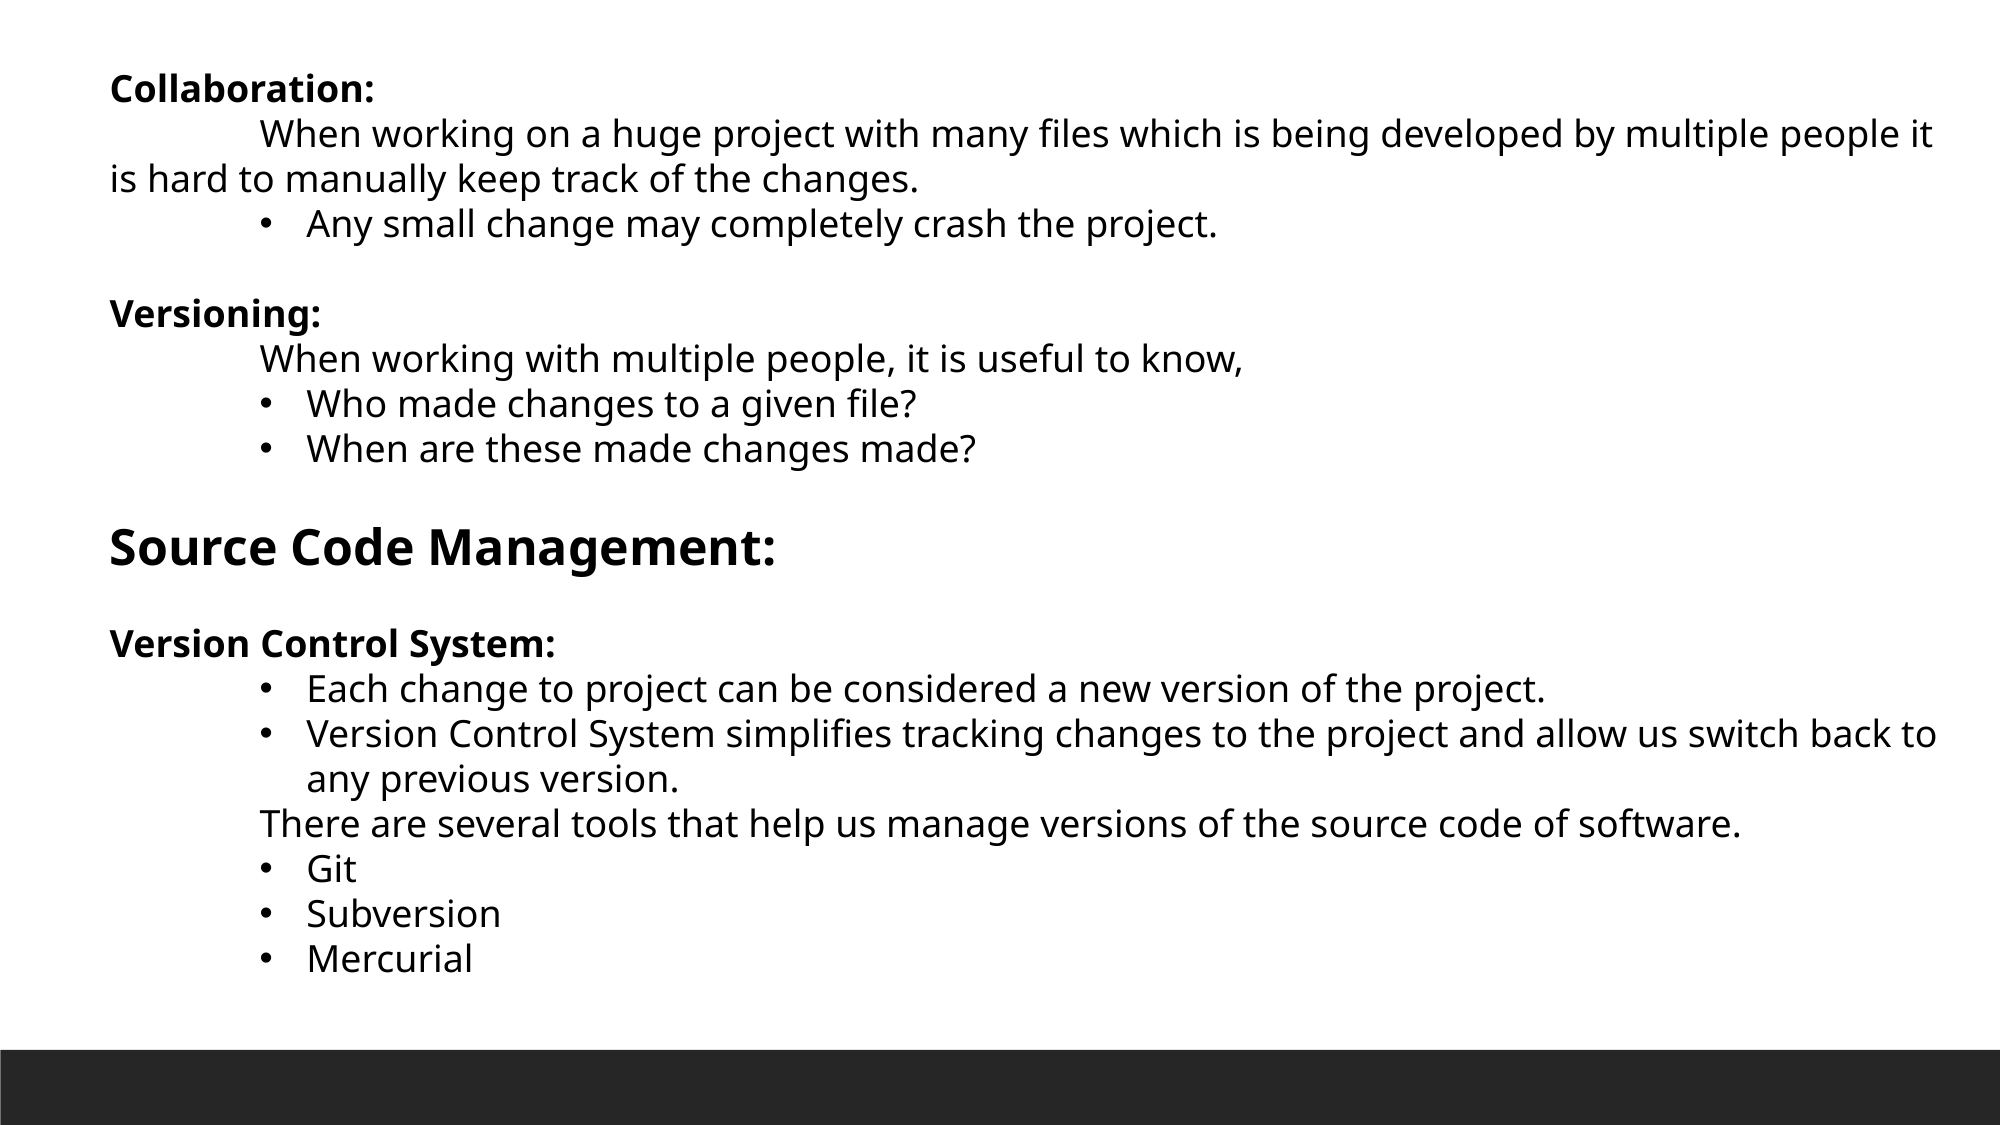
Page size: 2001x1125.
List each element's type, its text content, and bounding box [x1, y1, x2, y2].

text_box Collaboration: When working on a huge project with many files which is being developed by multiple people it is hard to manually keep track of the changes. Any small change may completely crash the project. Versioning: When working with multiple people, it is useful to know, Who made changes to a given file? When are these made changes made? Source Code Management: Version Control System: Each change to project can be considered a new version of the project. Version Control System simplifies tracking changes to the project and allow us switch back to any previous version. There are several tools that help us manage versions of the source code of software. Git Subversion Mercurial [94, 57, 1973, 988]
